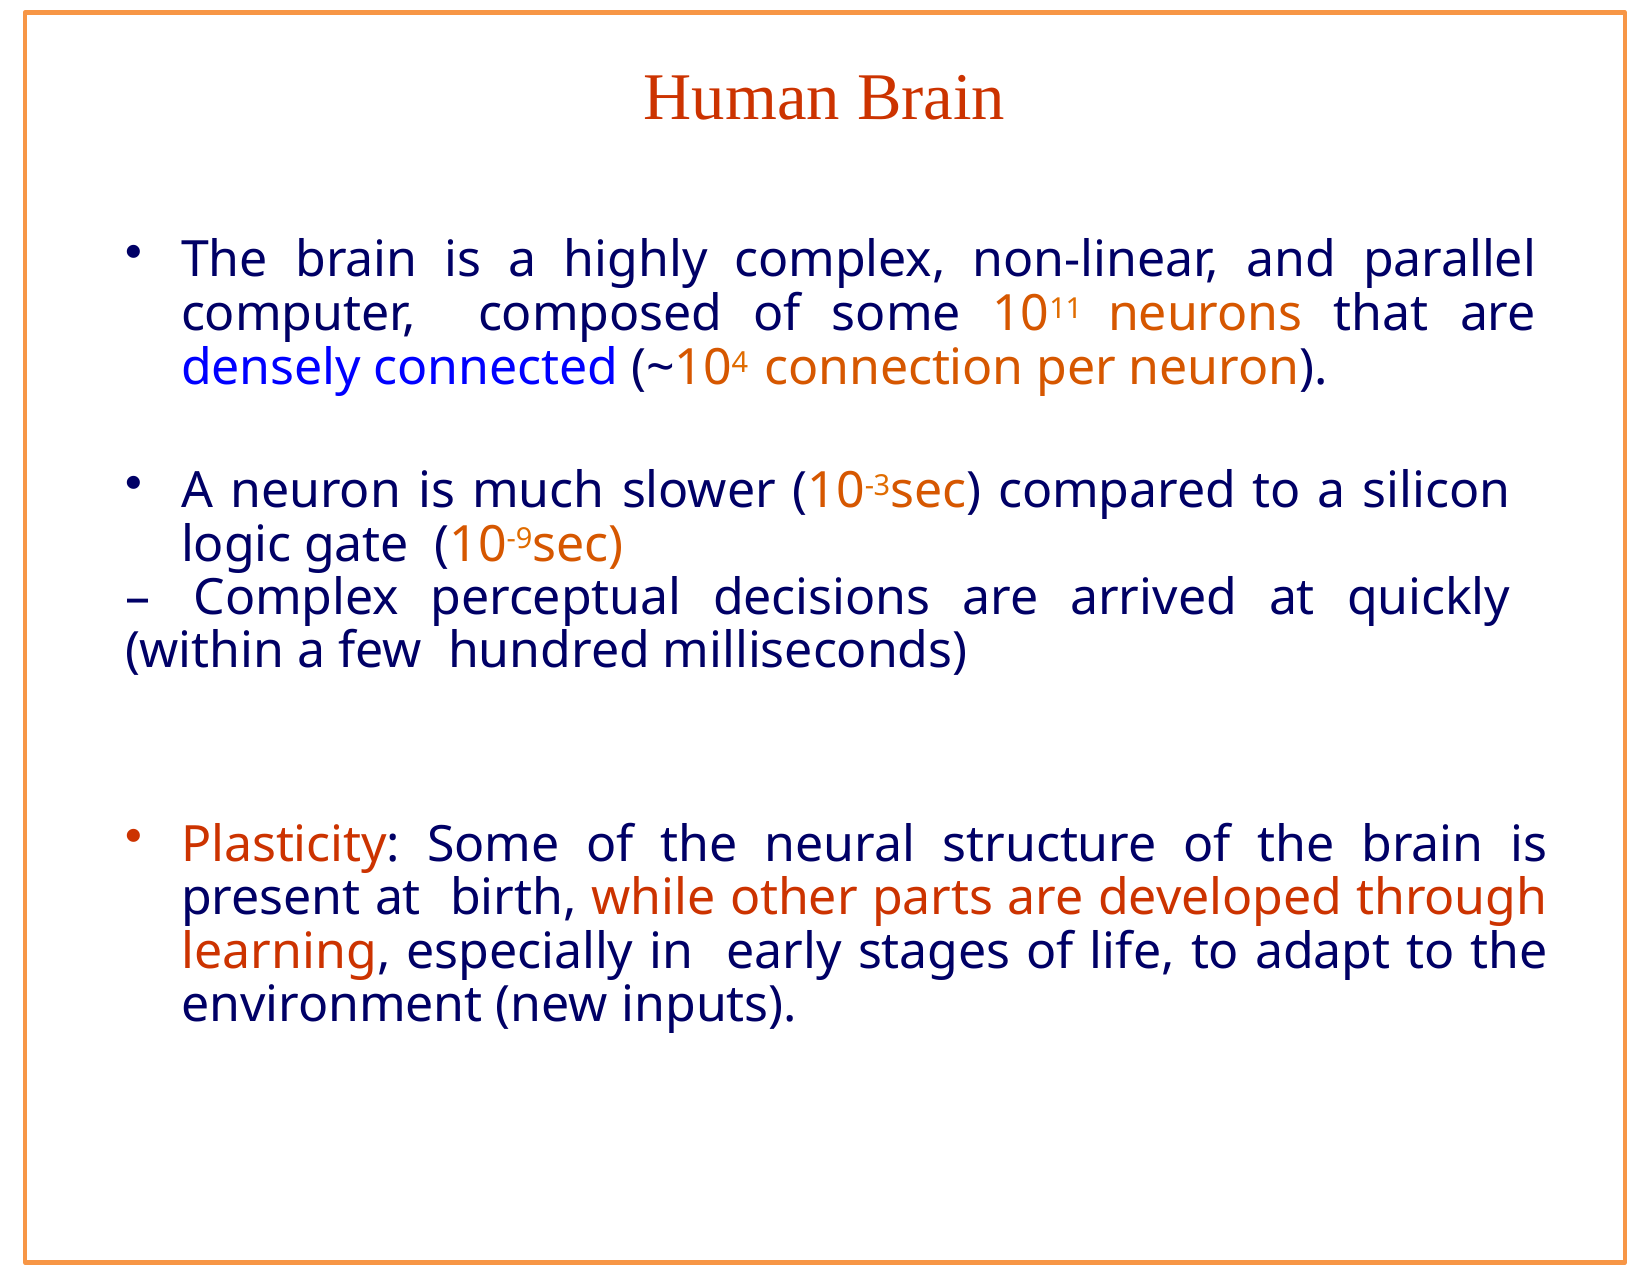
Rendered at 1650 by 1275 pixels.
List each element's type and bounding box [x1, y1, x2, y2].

text_box [23, 10, 1627, 1265]
